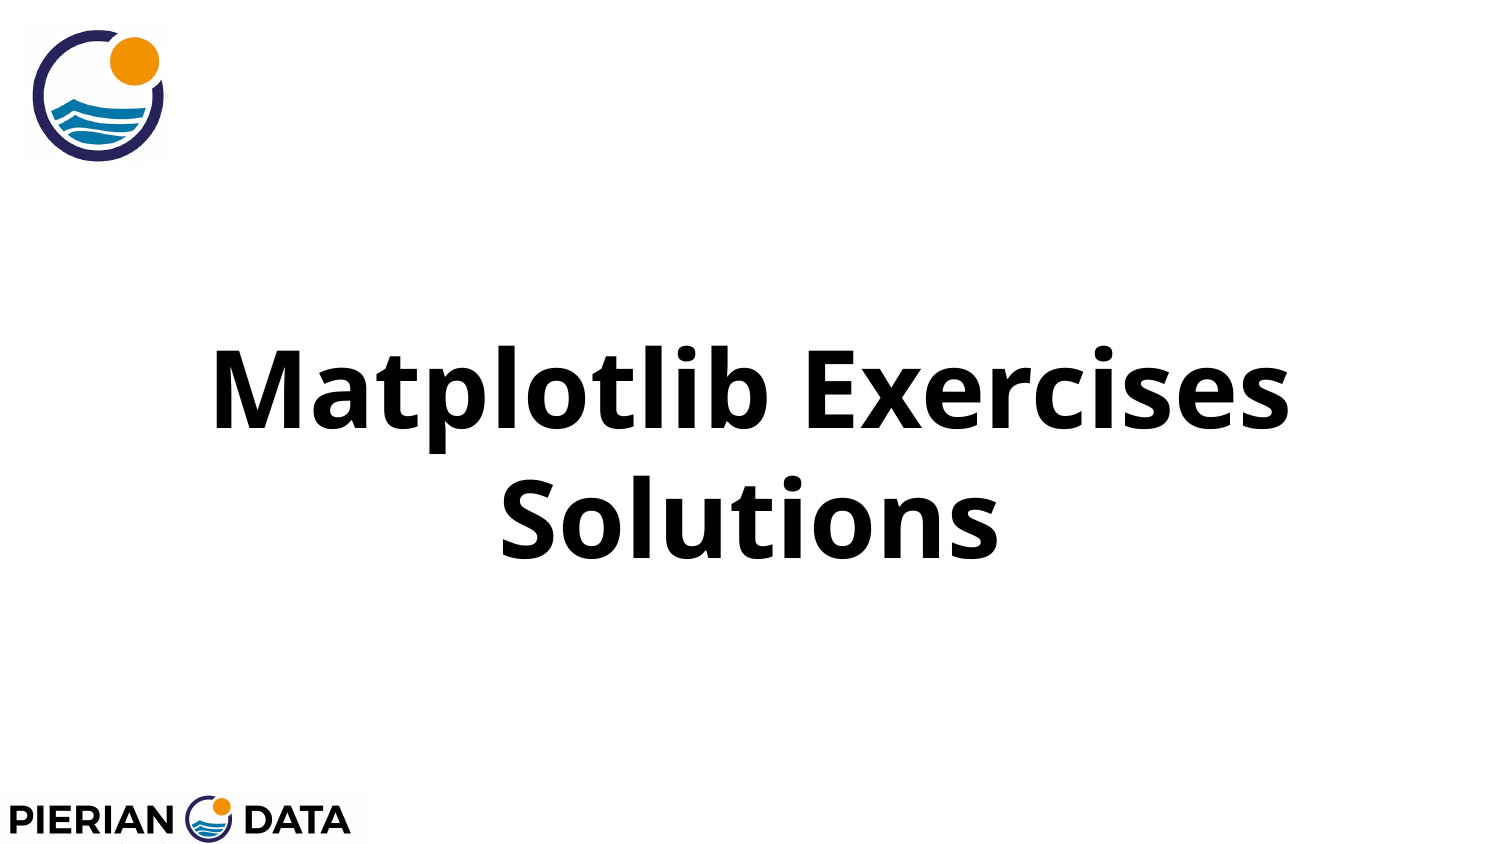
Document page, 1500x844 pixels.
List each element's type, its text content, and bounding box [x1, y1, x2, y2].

picture [24, 24, 172, 167]
title Matplotlib Exercises Solutions [51, 122, 1449, 595]
picture [0, 787, 368, 844]
